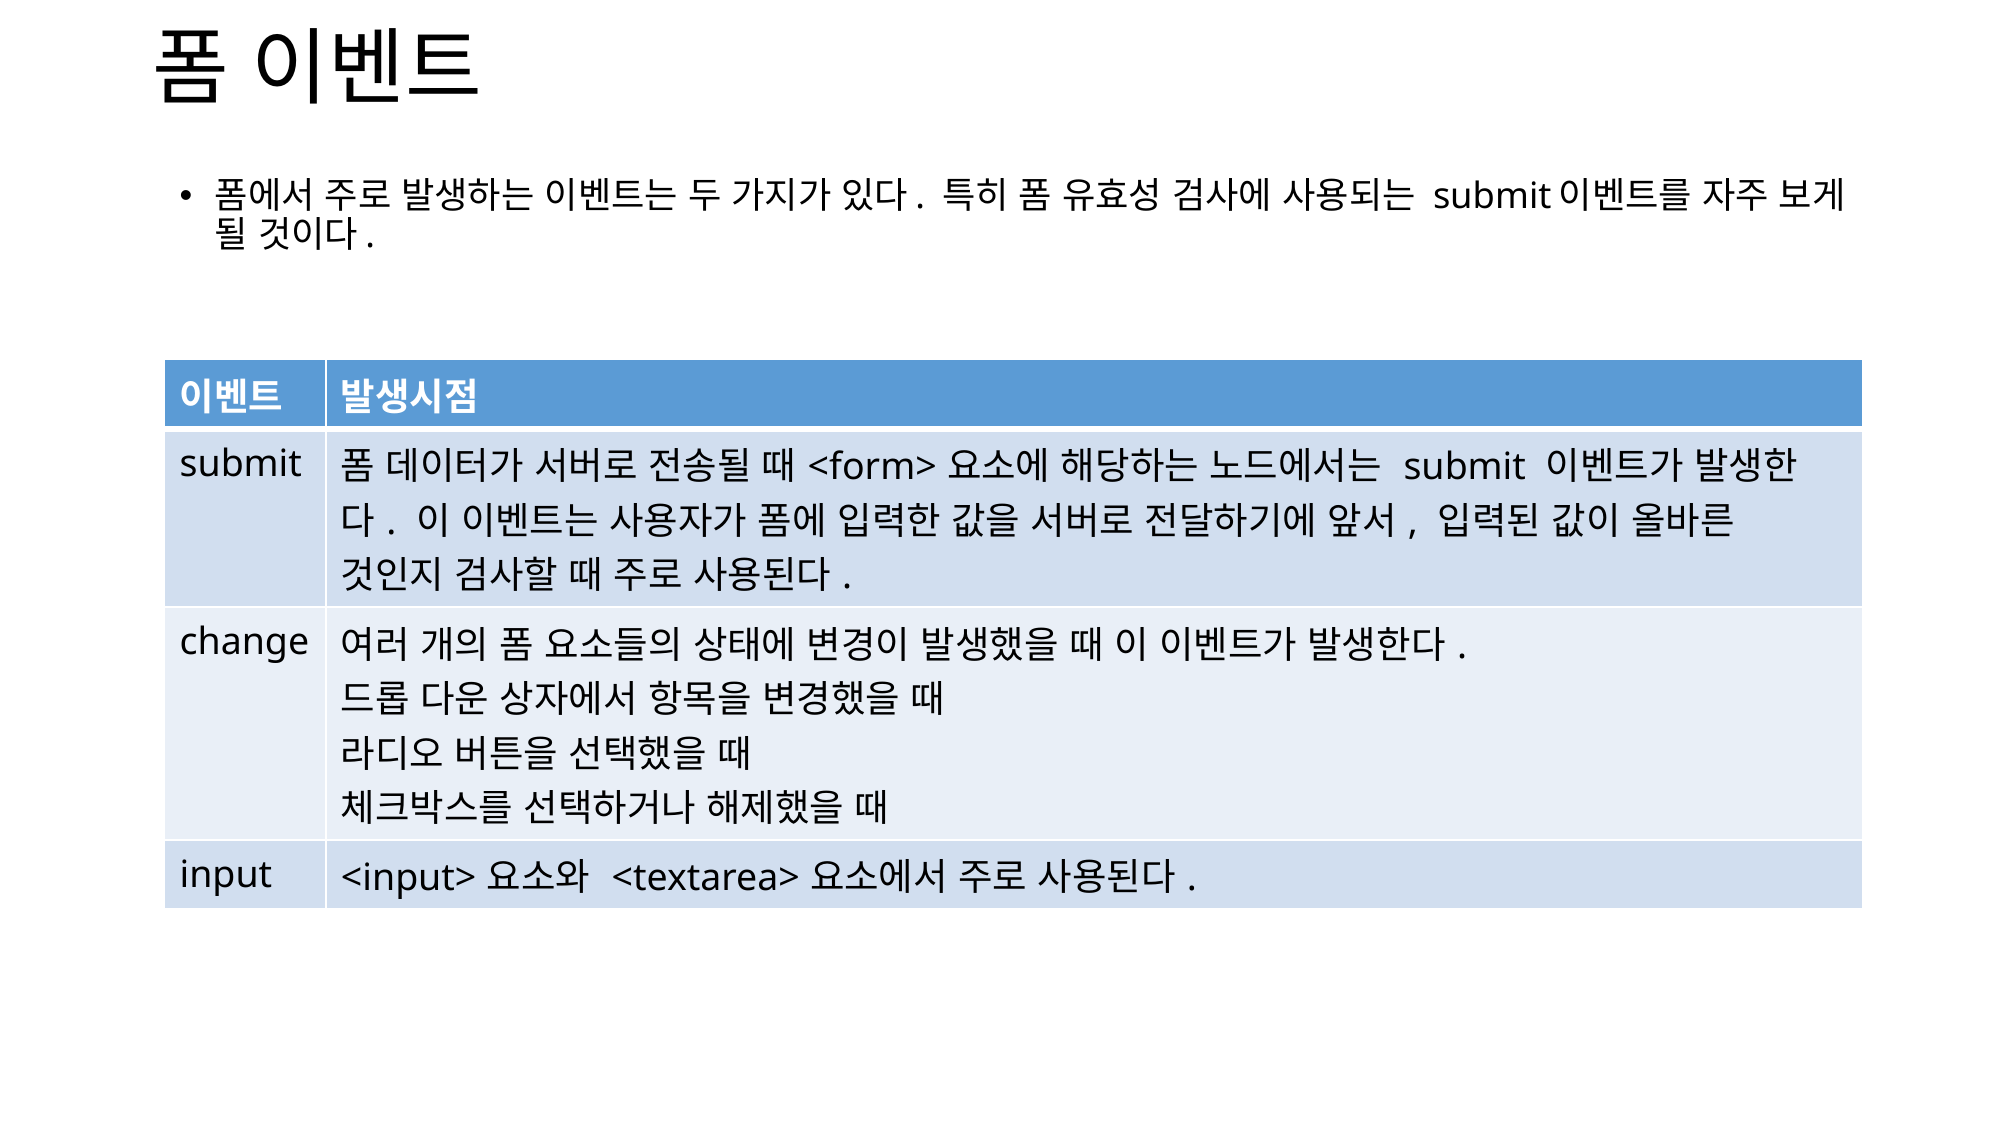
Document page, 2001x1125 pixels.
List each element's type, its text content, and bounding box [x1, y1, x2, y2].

table_cell change [165, 608, 325, 839]
table_cell <input>요소와 <textarea>요소에서 주로 사용된다. [327, 841, 1862, 908]
table_header 이벤트 [165, 360, 325, 426]
table_cell input [165, 841, 325, 908]
table_header 발생시점 [327, 360, 1862, 426]
table_cell submit [165, 432, 325, 606]
table_cell 여러 개의 폼 요소들의 상태에 변경이 발생했을 때 이 이벤트가 발생한다. 드롭 다운 상자에서 항목을 변경했을 때 라디오 버튼을 선택했을 때 체크박스를 선택하거나 해제했을 때 [327, 608, 1862, 839]
table_cell 폼 데이터가 서버로 전송될 때<form>요소에 해당하는 노드에서는 submit 이벤트가 발생한다. 이 이벤트는 사용자가 폼에 입력한 값을 서버로 전달하기에 앞서, 입력된 값이 올바른 것인지 검사할 때 주로 사용된다. [327, 432, 1862, 606]
title 폼 이벤트 [137, 0, 1863, 142]
list 폼에서 주로 발생하는 이벤트는 두 가지가 있다. 특히 폼 유효성 검사에 사용되는 submit이벤트를 자주 보게 될 것이다. [164, 169, 1890, 264]
